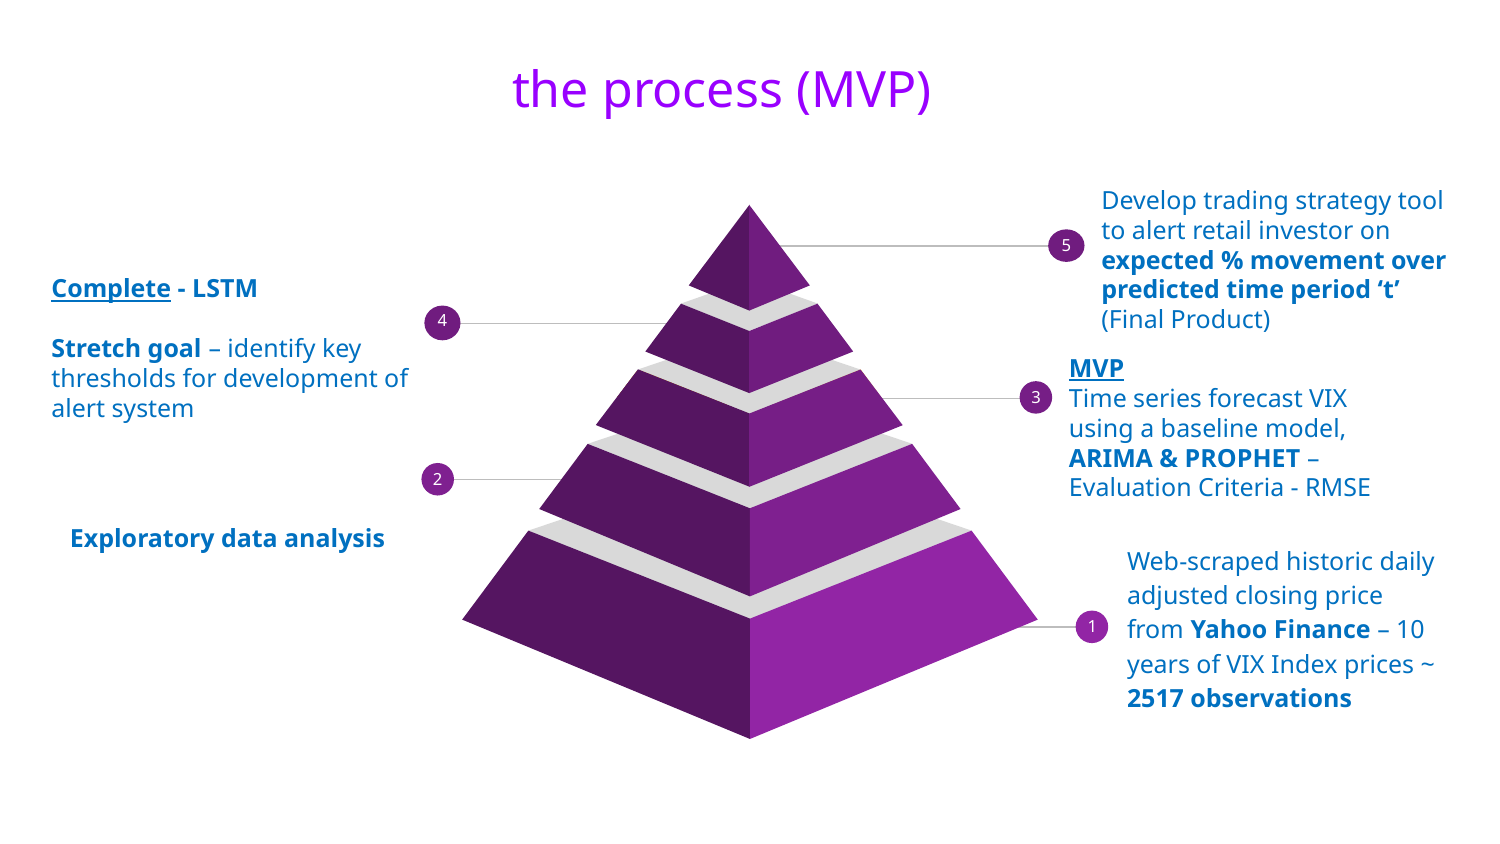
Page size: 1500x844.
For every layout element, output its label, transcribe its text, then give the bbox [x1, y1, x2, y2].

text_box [775, 168, 1477, 307]
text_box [1043, 336, 1404, 461]
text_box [36, 257, 456, 390]
text_box the process (MVP) [364, 42, 1093, 134]
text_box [461, 204, 1038, 740]
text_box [54, 417, 456, 541]
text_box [1043, 565, 1462, 689]
